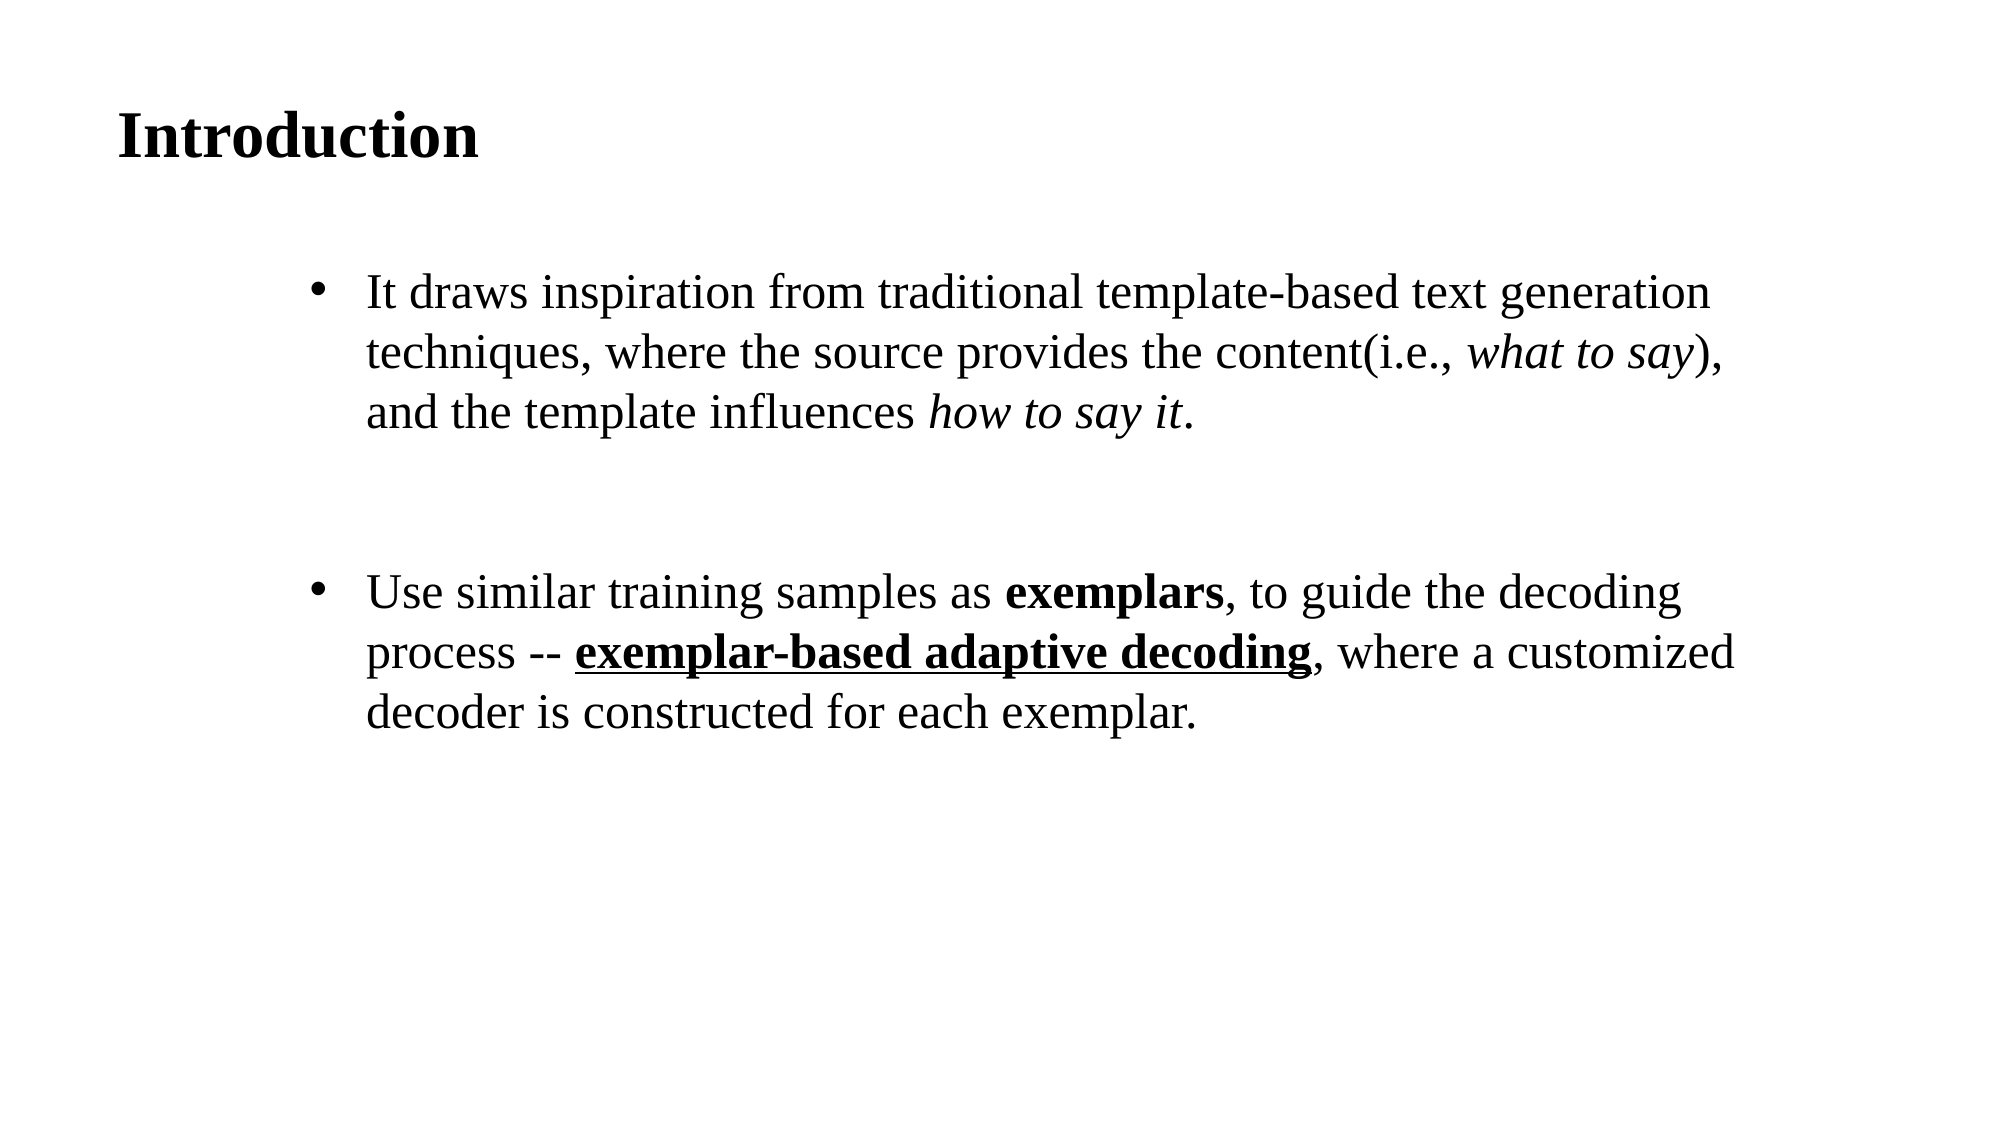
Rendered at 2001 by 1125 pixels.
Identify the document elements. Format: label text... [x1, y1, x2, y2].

text_box It draws inspiration from traditional template-based text generation techniques, where the source provides the content(i.e., what to say), and the template influences how to say it. Use similar training samples as exemplars, to guide the decoding process -- exemplar-based adaptive decoding, where a customized decoder is constructed for each exemplar. [294, 251, 1799, 746]
text_box Introduction [102, 83, 843, 179]
